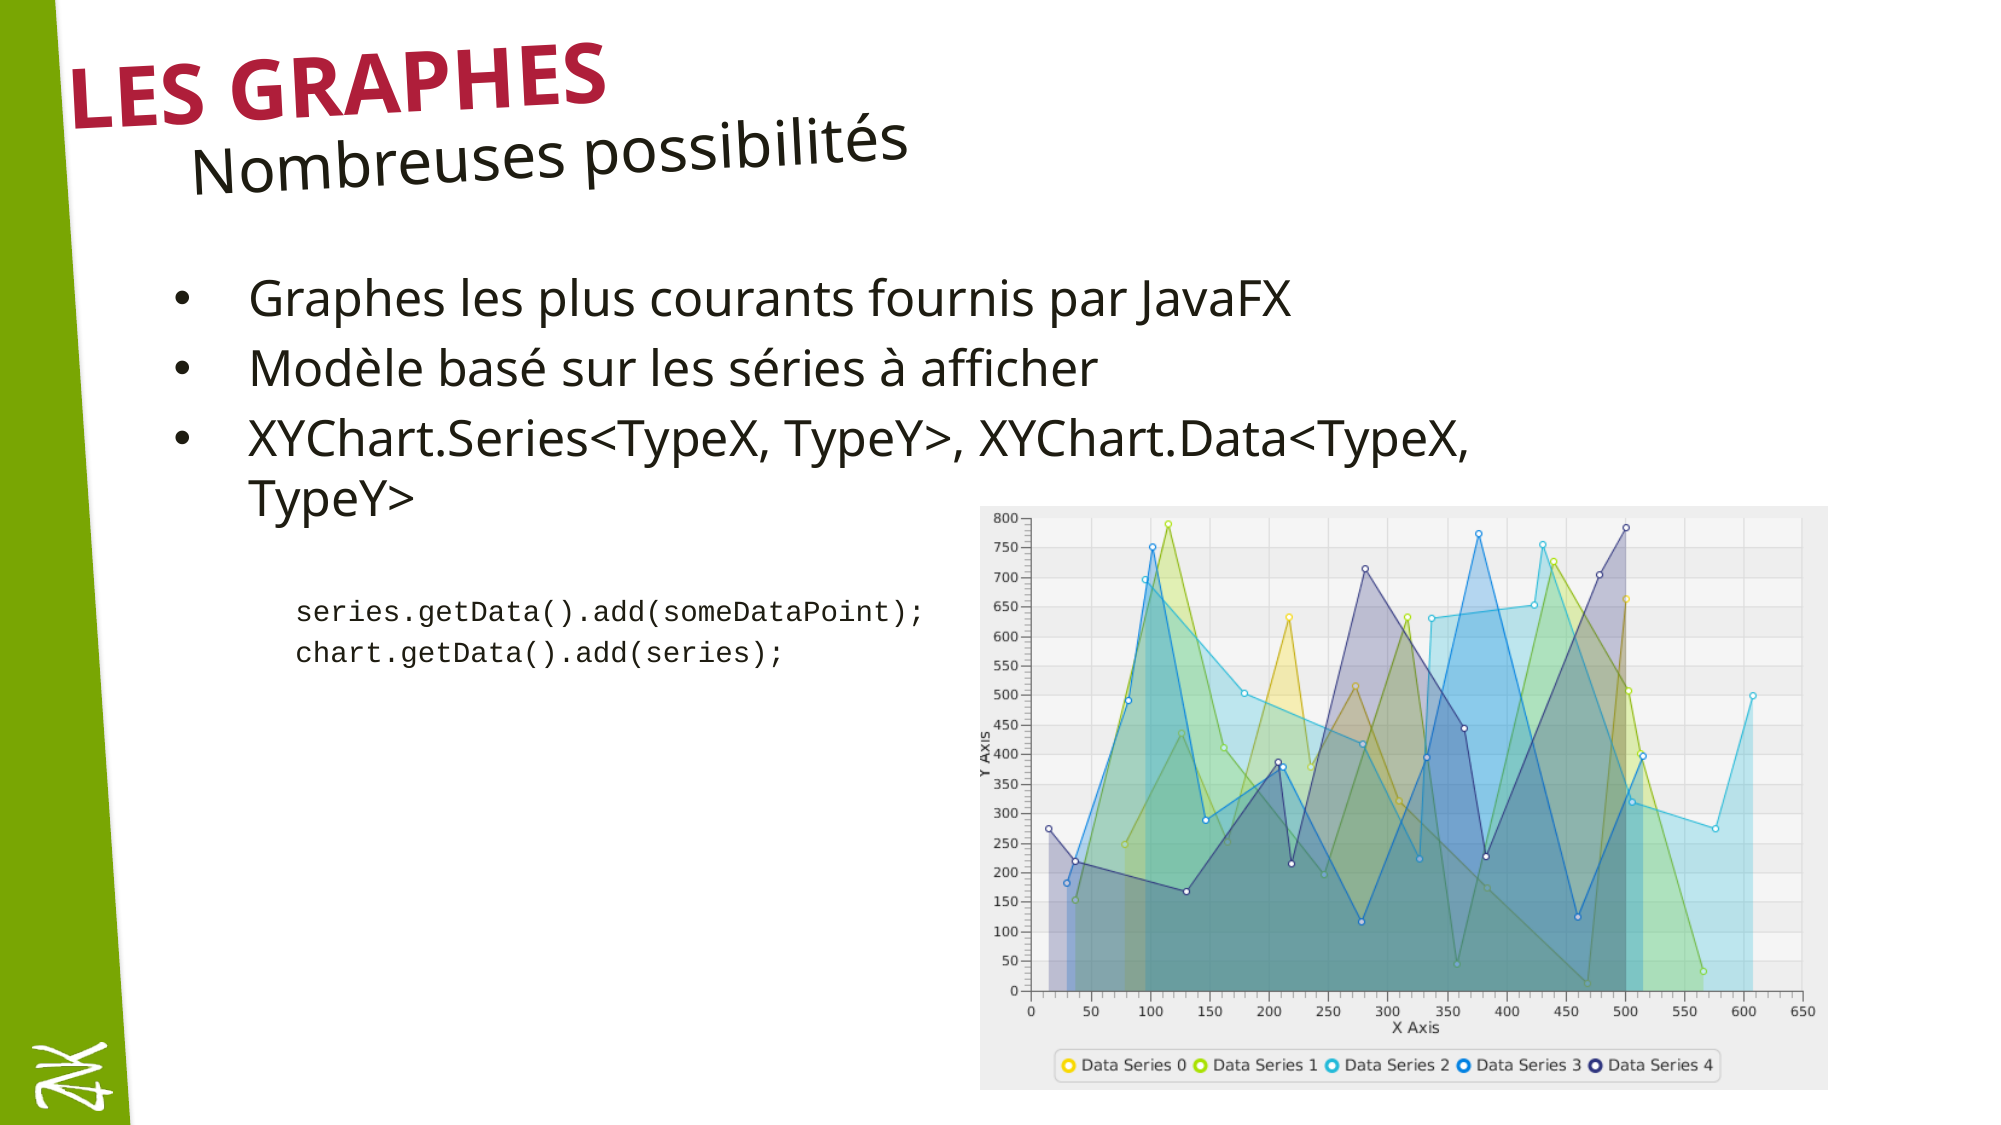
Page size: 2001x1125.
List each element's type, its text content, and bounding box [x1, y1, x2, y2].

title Les graphes [50, 0, 1369, 160]
list Nombreuses possibilités [173, 69, 1272, 237]
picture [980, 506, 1828, 1090]
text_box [979, 505, 1618, 945]
picture [32, 1042, 113, 1112]
list Graphes les plus courants fournis par JavaFX Modèle basé sur les séries à afficher XYChart.Series<TypeX, TypeY>, XYChart.Data<TypeX, TypeY> series.getData().add(someDataPoint); chart.getData().add(series); [158, 259, 1647, 958]
